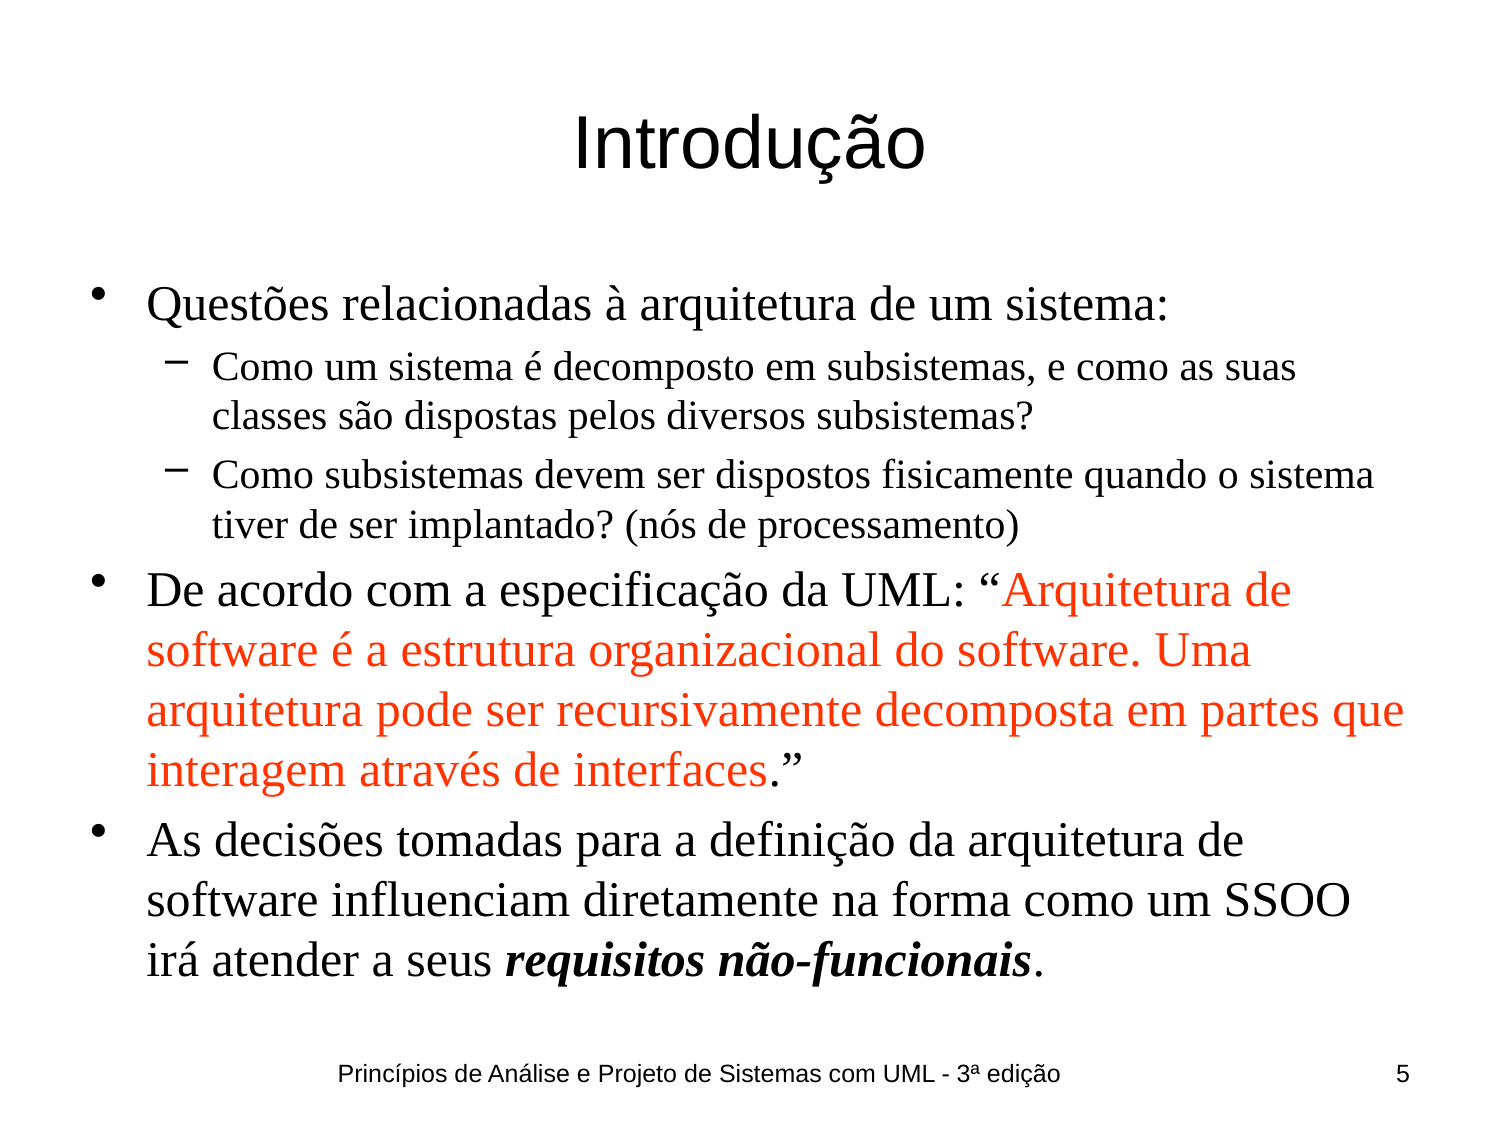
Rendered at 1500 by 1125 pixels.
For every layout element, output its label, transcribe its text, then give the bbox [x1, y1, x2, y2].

slide_number 5 [1237, 1049, 1426, 1103]
title Introdução [74, 44, 1426, 233]
list Questões relacionadas à arquitetura de um sistema: Como um sistema é decomposto em subsistemas, e como as suas classes são dispostas pelos diversos subsistemas? Como subsistemas devem ser dispostos fisicamente quando o sistema tiver de ser implantado? (nós de processamento) De acordo com a especificação da UML: “Arquitetura de software é a estrutura organizacional do software. Uma arquitetura pode ser recursivamente decomposta em partes que interagem através de interfaces.” As decisões tomadas para a definição da arquitetura de software influenciam diretamente na forma como um SSOO irá atender a seus requisitos não-funcionais. [74, 262, 1426, 1006]
footer Princípios de Análise e Projeto de Sistemas com UML - 3ª edição [199, 1049, 1201, 1103]
